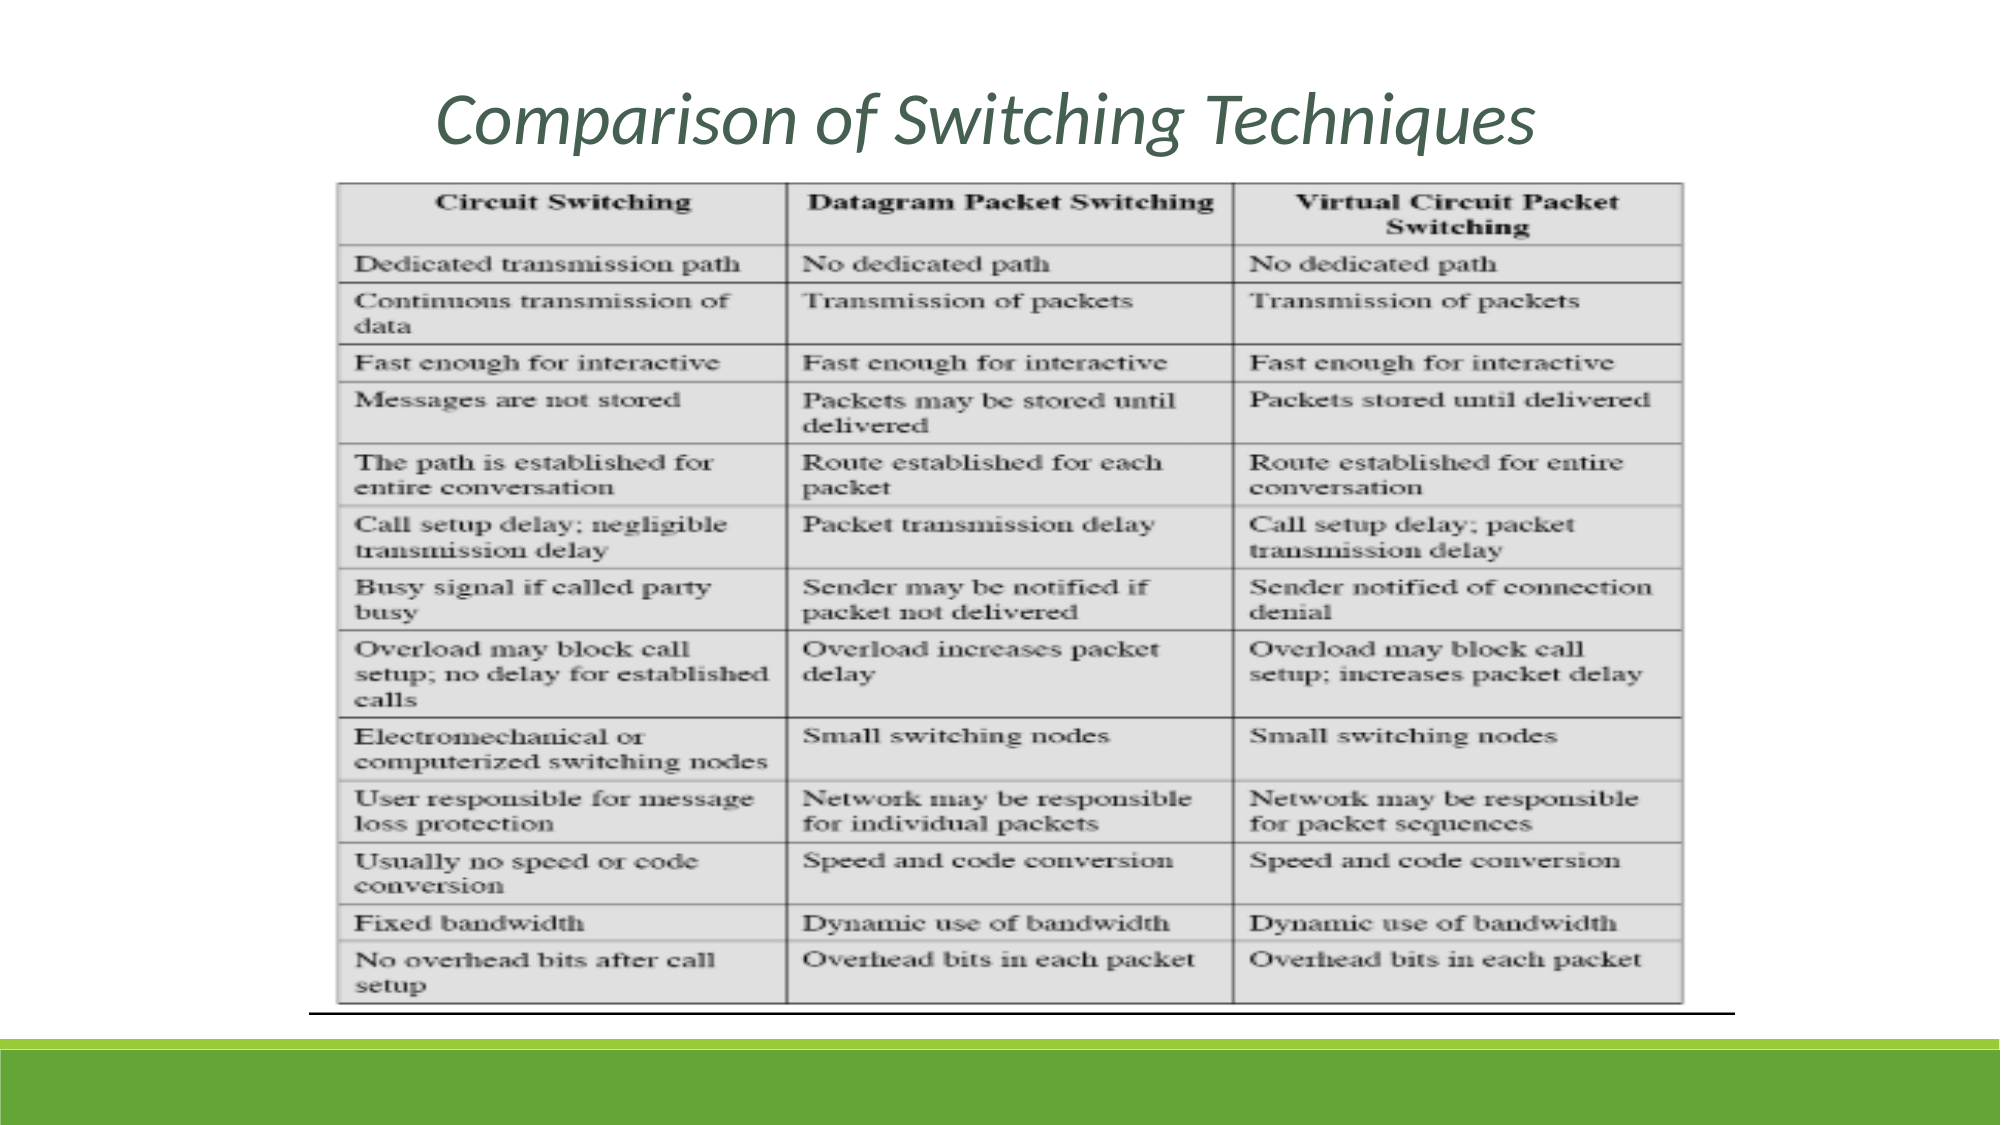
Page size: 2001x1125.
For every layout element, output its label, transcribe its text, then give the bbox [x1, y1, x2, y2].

picture [309, 176, 1736, 1016]
text_box Comparison of Switching Techniques [285, 62, 1760, 212]
